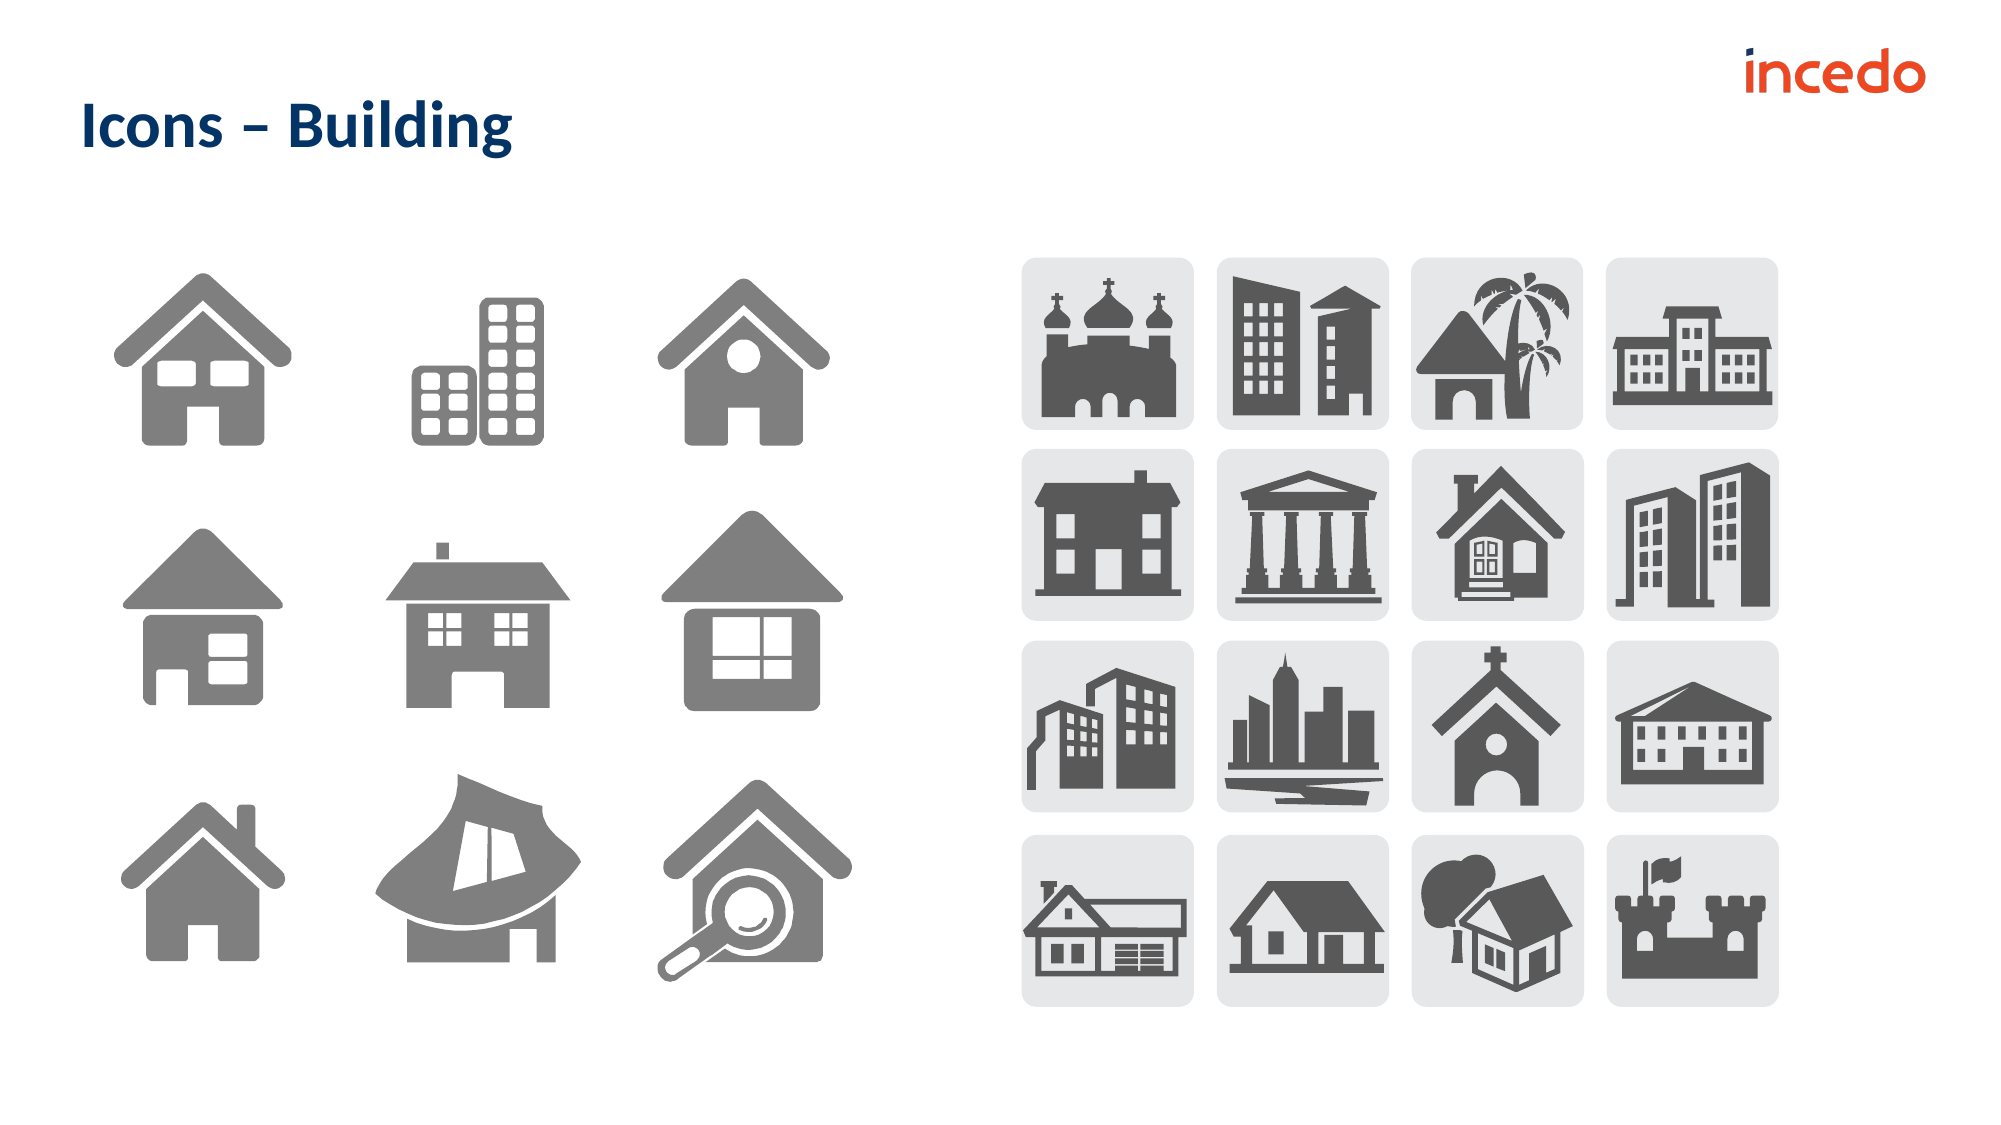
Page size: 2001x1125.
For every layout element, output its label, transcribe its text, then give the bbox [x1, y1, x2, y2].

picture [1732, 38, 1939, 102]
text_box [113, 273, 852, 982]
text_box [1021, 257, 1779, 1007]
title Icons – Building [65, 23, 1729, 170]
